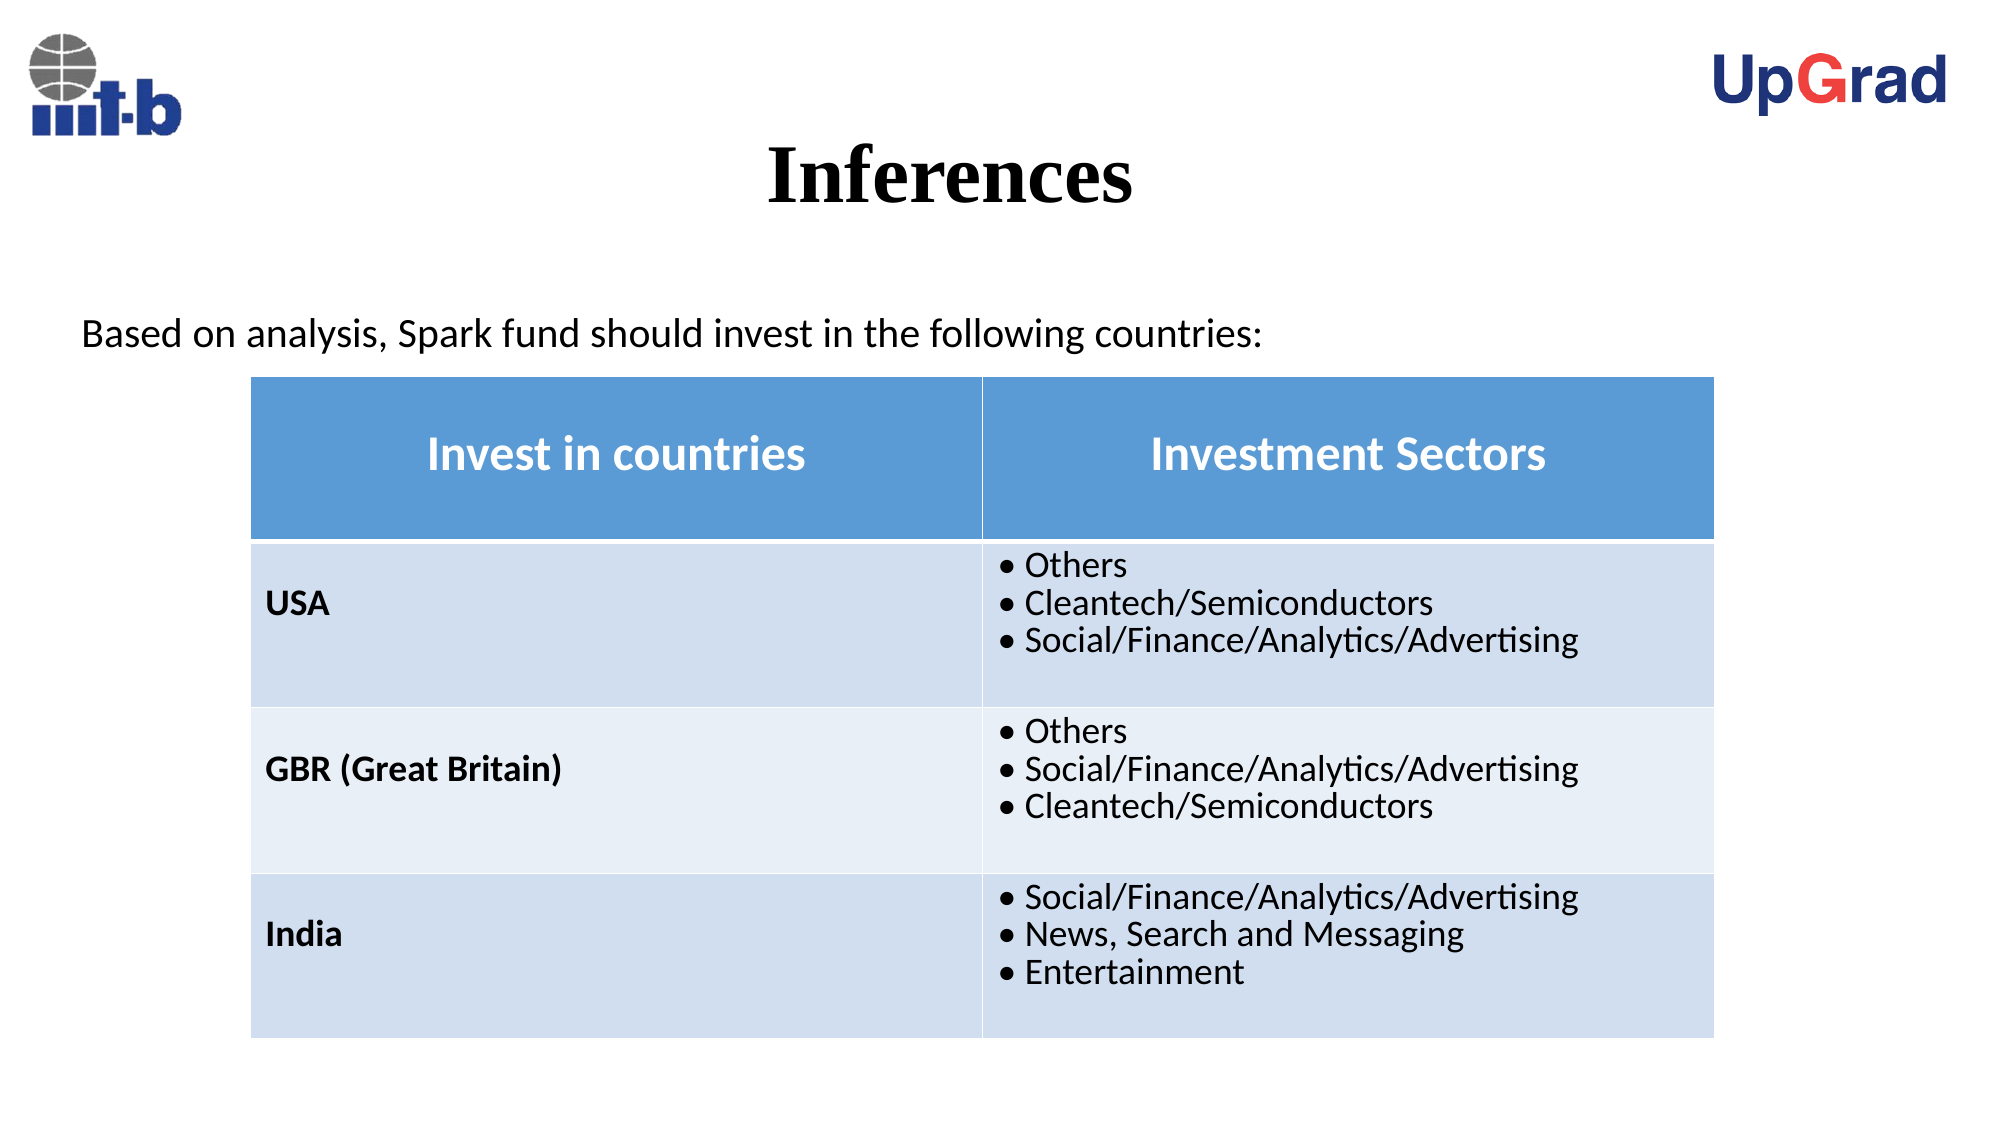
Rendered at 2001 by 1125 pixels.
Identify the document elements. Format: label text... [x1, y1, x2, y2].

picture [0, 29, 208, 163]
table_cell USA [251, 544, 982, 707]
title Inferences [186, 104, 1715, 246]
table_header Invest in countries [251, 377, 982, 539]
table_cell India [251, 874, 982, 1038]
table_cell • Others • Social/Finance/Analytics/Advertising • Cleantech/Semiconductors [983, 708, 1714, 873]
list Based on analysis, Spark fund should invest in the following countries: [66, 304, 1899, 1017]
picture [1714, 53, 1952, 116]
table_cell GBR (Great Britain) [251, 708, 982, 873]
table_cell • Social/Finance/Analytics/Advertising • News, Search and Messaging • Entertainment [983, 874, 1714, 1038]
table_cell • Others • Cleantech/Semiconductors • Social/Finance/Analytics/Advertising [983, 544, 1714, 707]
table_header Investment Sectors [983, 377, 1714, 539]
